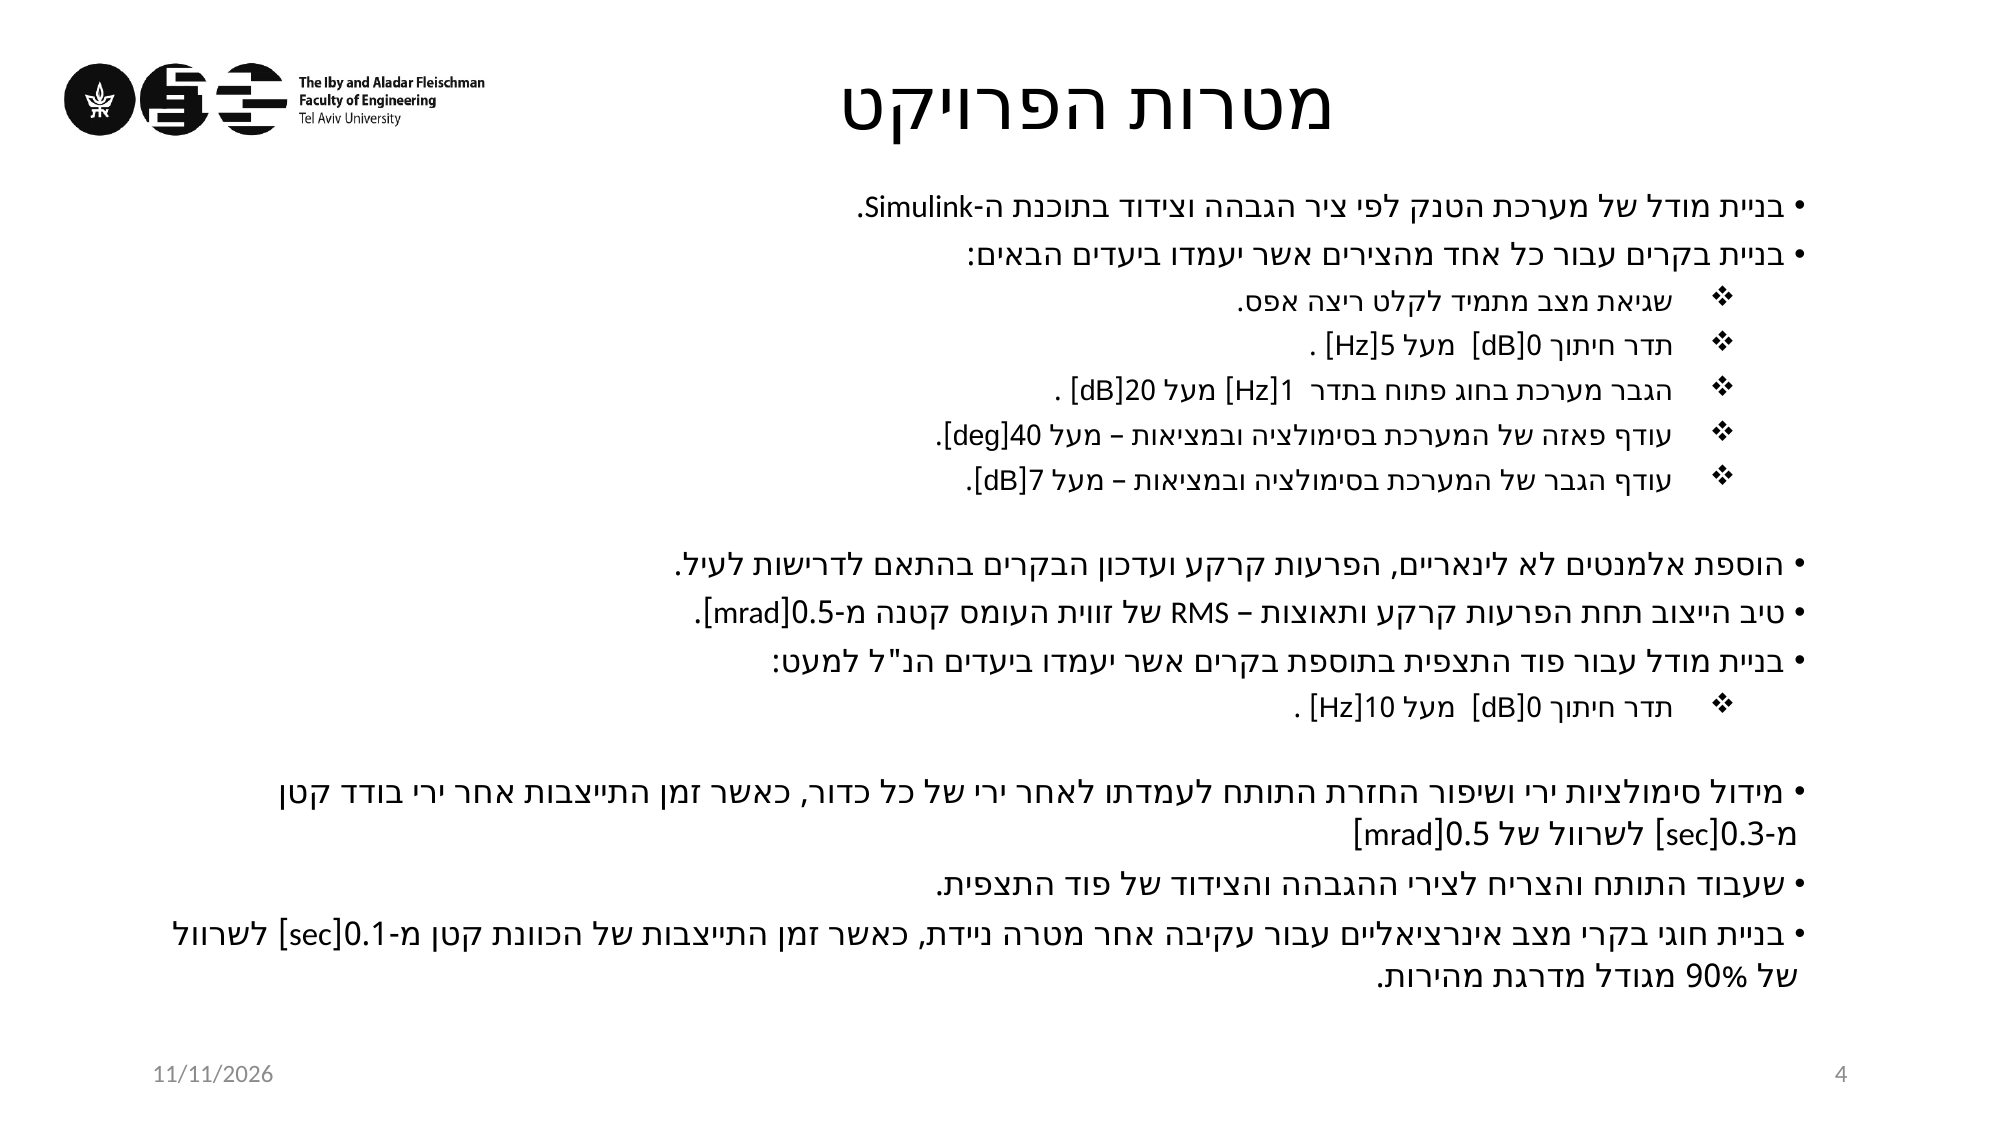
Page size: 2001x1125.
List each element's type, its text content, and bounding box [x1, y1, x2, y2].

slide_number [137, 1042, 588, 1103]
slide_number 4 [1412, 1042, 1863, 1103]
picture [43, 44, 524, 155]
title מטרות הפרויקט [537, 58, 1638, 153]
list בניית מודל של מערכת הטנק לפי ציר הגבהה וצידוד בתוכנת ה-Simulink. בניית בקרים עבור כל אחד מהצירים אשר יעמדו ביעדים הבאים: שגיאת מצב מתמיד לקלט ריצה אפס. תדר חיתוך 0[dB] מעל 5[Hz] . הגבר מערכת בחוג פתוח בתדר 1[Hz] מעל 20[dB] . עודף פאזה של המערכת בסימולציה ובמציאות – מעל 40[deg]. עודף הגבר של המערכת בסימולציה ובמציאות – מעל 7[dB]. הוספת אלמנטים לא לינאריים, הפרעות קרקע ועדכון הבקרים בהתאם לדרישות לעיל. טיב הייצוב תחת הפרעות קרקע ותאוצות – RMS של זווית העומס קטנה מ-0.5[mrad]. בניית מודל עבור פוד התצפית בתוספת בקרים אשר יעמדו ביעדים הנ"ל למעט: תדר חיתוך 0[dB] מעל 10[Hz] . מידול סימולציות ירי ושיפור החזרת התותח לעמדתו לאחר ירי של כל כדור, כאשר זמן התייצבות אחר ירי בודד קטן מ-0.3[sec] לשרוול של 0.5[mrad] שעבוד התותח והצריח לצירי ההגבהה והצידוד של פוד התצפית. בניית חוגי בקרי מצב אינרציאליים עבור עקיבה אחר מטרה ניידת, כאשר זמן התייצבות של הכוונת קטן מ-0.1[sec] לשרוול של 90% מגודל מדרגת מהירות. [137, 175, 1863, 1014]
